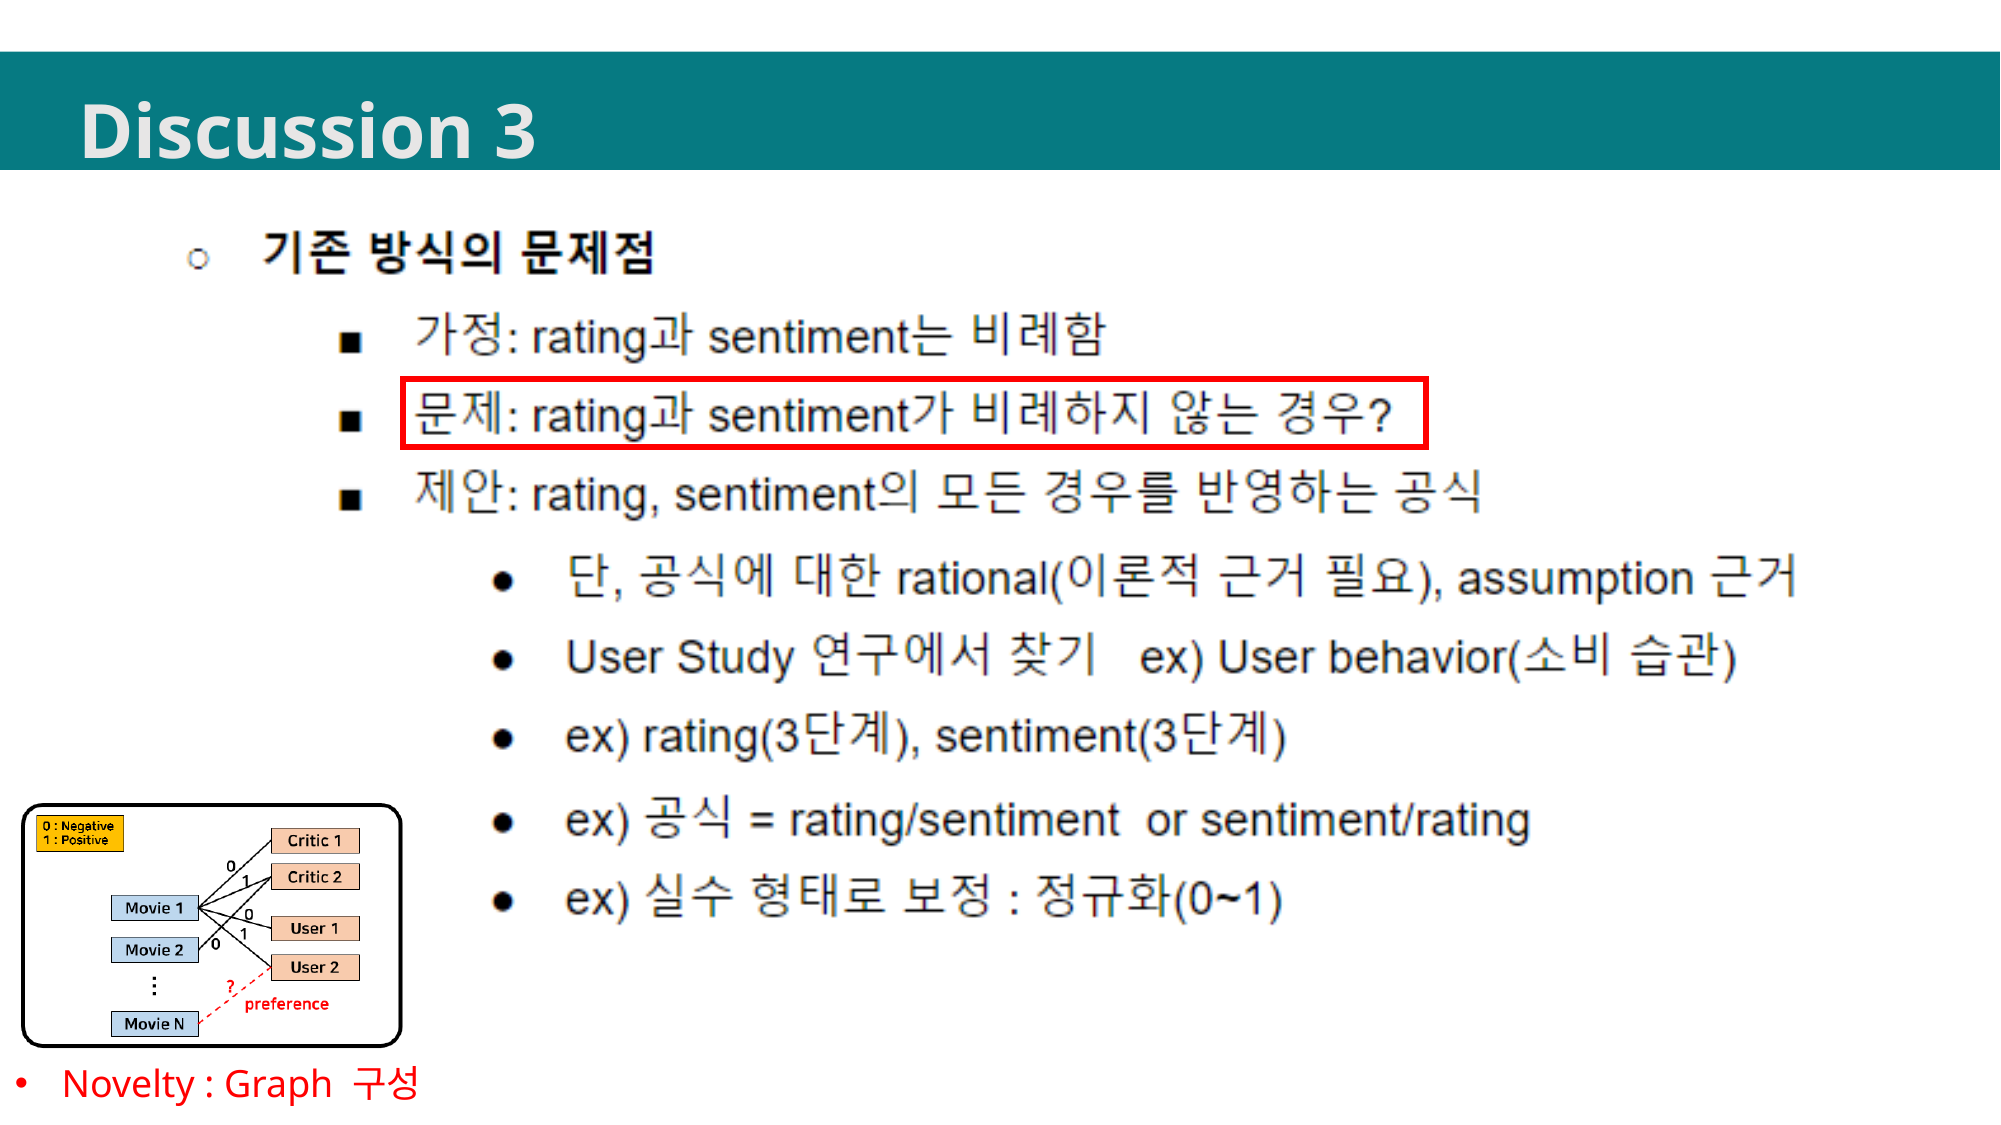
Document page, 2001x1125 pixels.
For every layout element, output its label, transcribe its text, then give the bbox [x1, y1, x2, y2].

text_box [553, 51, 2000, 171]
text_box [0, 51, 63, 171]
text_box Discussion 3 [63, 31, 553, 182]
picture [16, 219, 1820, 1053]
text_box Novelty : Graph 구성 [0, 1052, 580, 1113]
